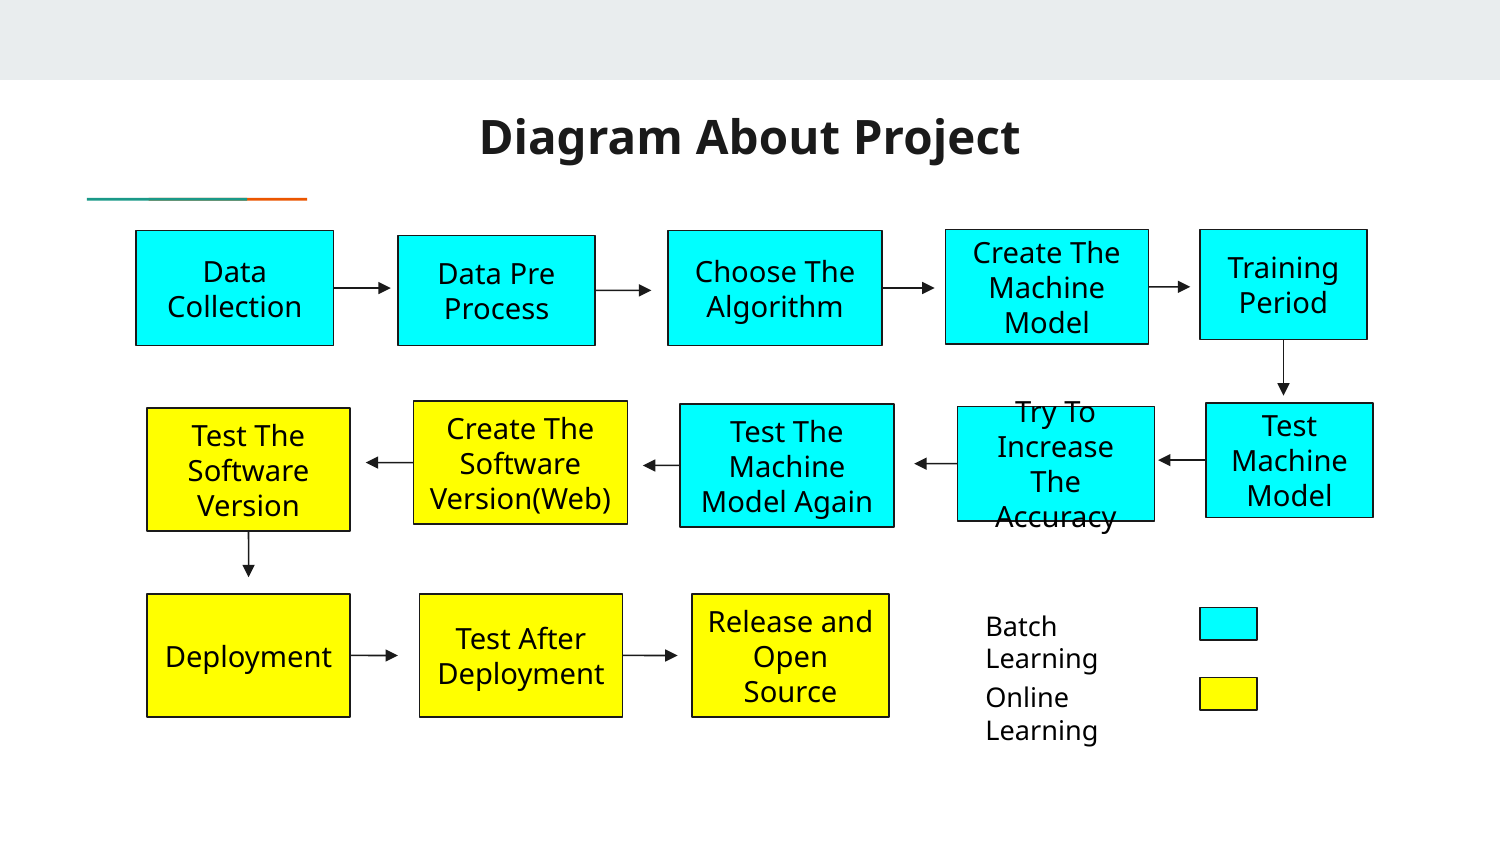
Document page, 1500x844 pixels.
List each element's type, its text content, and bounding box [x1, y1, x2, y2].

text_box [1199, 677, 1258, 710]
text_box Try To Increase The Accuracy [957, 406, 1155, 522]
text_box [162, 254, 427, 370]
text_box Data Pre Process [397, 235, 596, 346]
text_box Online Learning [970, 665, 1196, 722]
text_box Training Period [1199, 229, 1368, 340]
text_box Data Collection [136, 230, 334, 346]
text_box Deployment [146, 593, 351, 717]
text_box Release and Open Source [691, 593, 890, 717]
text_box Test Machine Model [1205, 402, 1374, 518]
title Diagram About Project [119, 92, 1381, 180]
text_box Create The Software Version(Web) [413, 400, 628, 524]
text_box Test The Software Version [146, 408, 351, 532]
text_box Test The Machine Model Again [680, 403, 894, 527]
text_box [1199, 607, 1258, 640]
text_box Test After Deployment [419, 593, 623, 717]
text_box Choose The Algorithm [668, 230, 882, 346]
text_box Batch Learning [970, 593, 1185, 640]
text_box Create The Machine Model [945, 229, 1149, 345]
